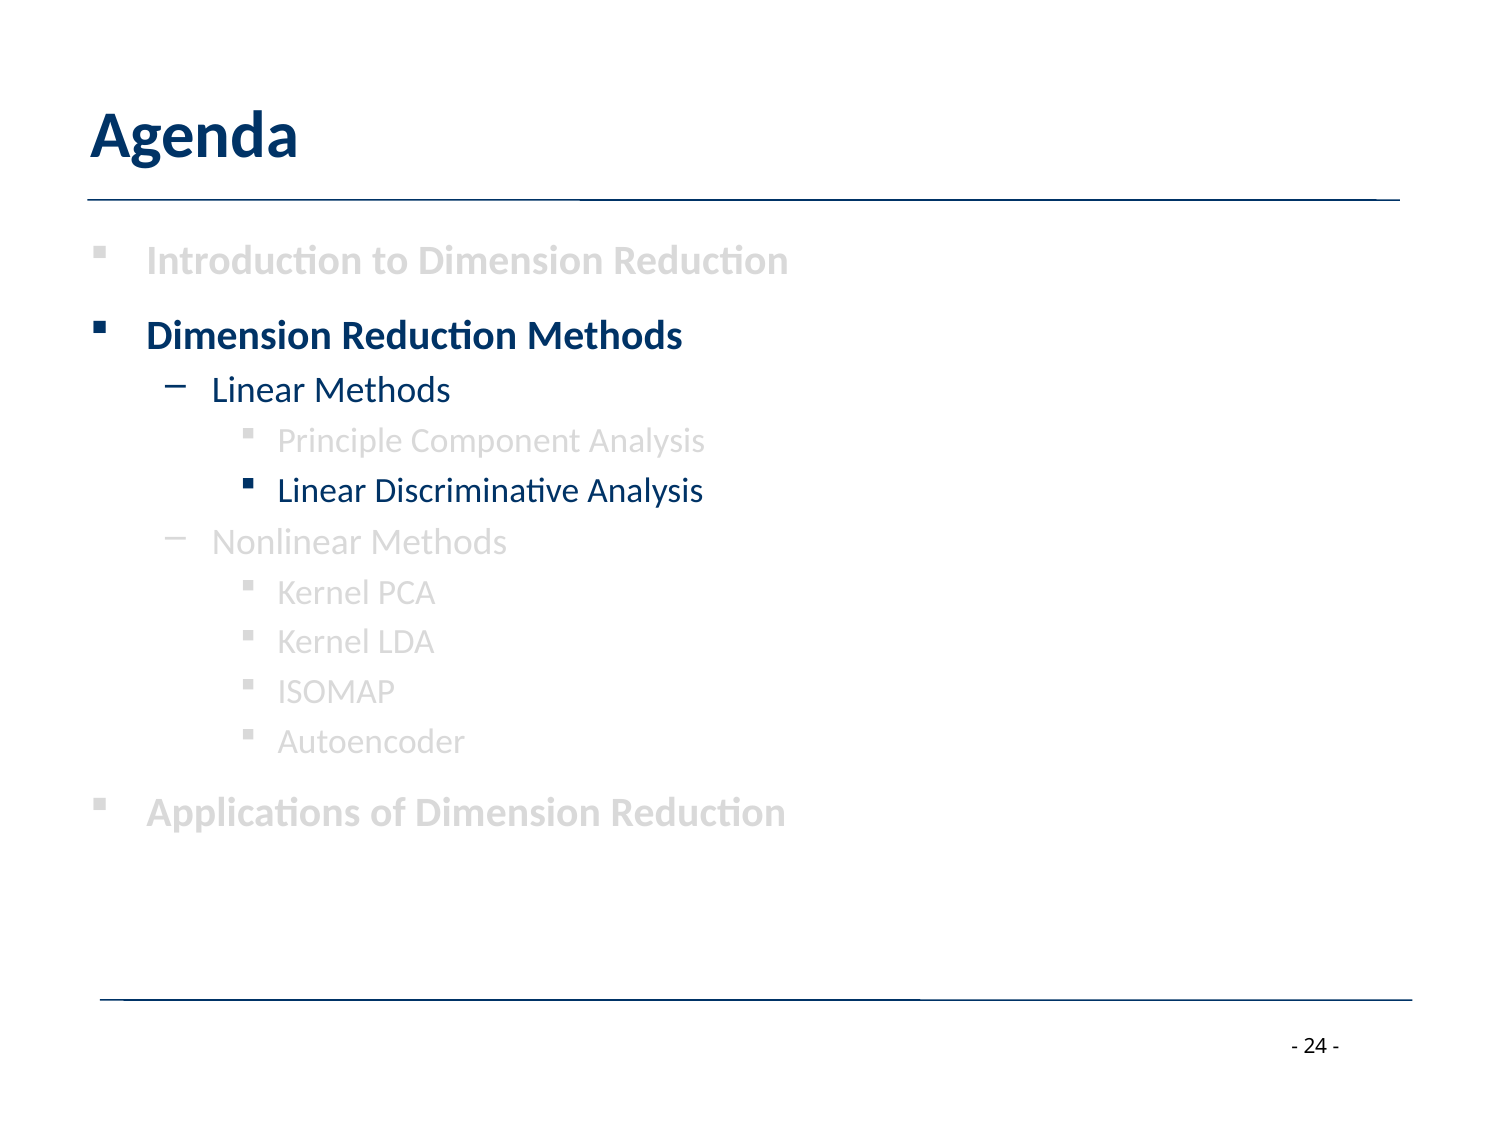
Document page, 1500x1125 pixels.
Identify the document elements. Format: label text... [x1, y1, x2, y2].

list Introduction to Dimension Reduction Dimension Reduction Methods Linear Methods Principle Component Analysis Linear Discriminative Analysis Nonlinear Methods Kernel PCA Kernel LDA ISOMAP Autoencoder Applications of Dimension Reduction [75, 224, 1425, 1005]
title Agenda [75, 37, 1425, 224]
